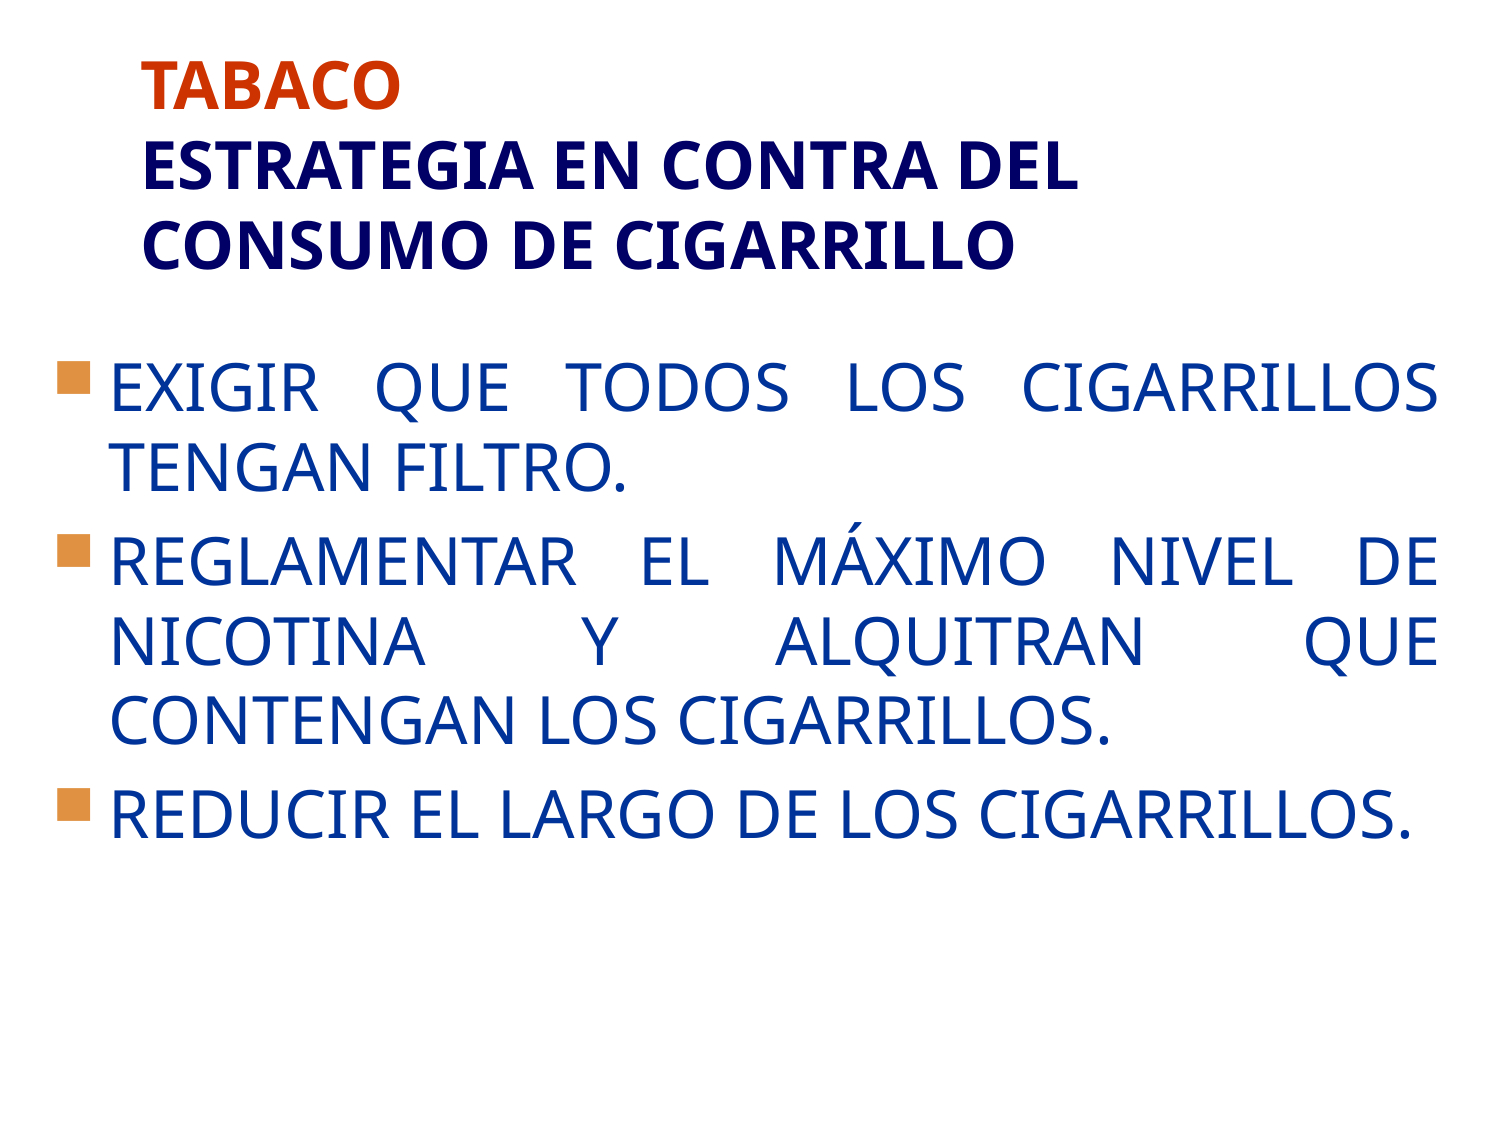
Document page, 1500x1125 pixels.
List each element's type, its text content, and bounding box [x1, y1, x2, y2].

title TABACO ESTRATEGIA EN CONTRA DEL CONSUMO DE CIGARRILLO [125, 50, 1419, 275]
list EXIGIR QUE TODOS LOS CIGARRILLOS TENGAN FILTRO. REGLAMENTAR EL MÁXIMO NIVEL DE NICOTINA Y ALQUITRAN QUE CONTENGAN LOS CIGARRILLOS. REDUCIR EL LARGO DE LOS CIGARRILLOS. [37, 337, 1457, 1075]
